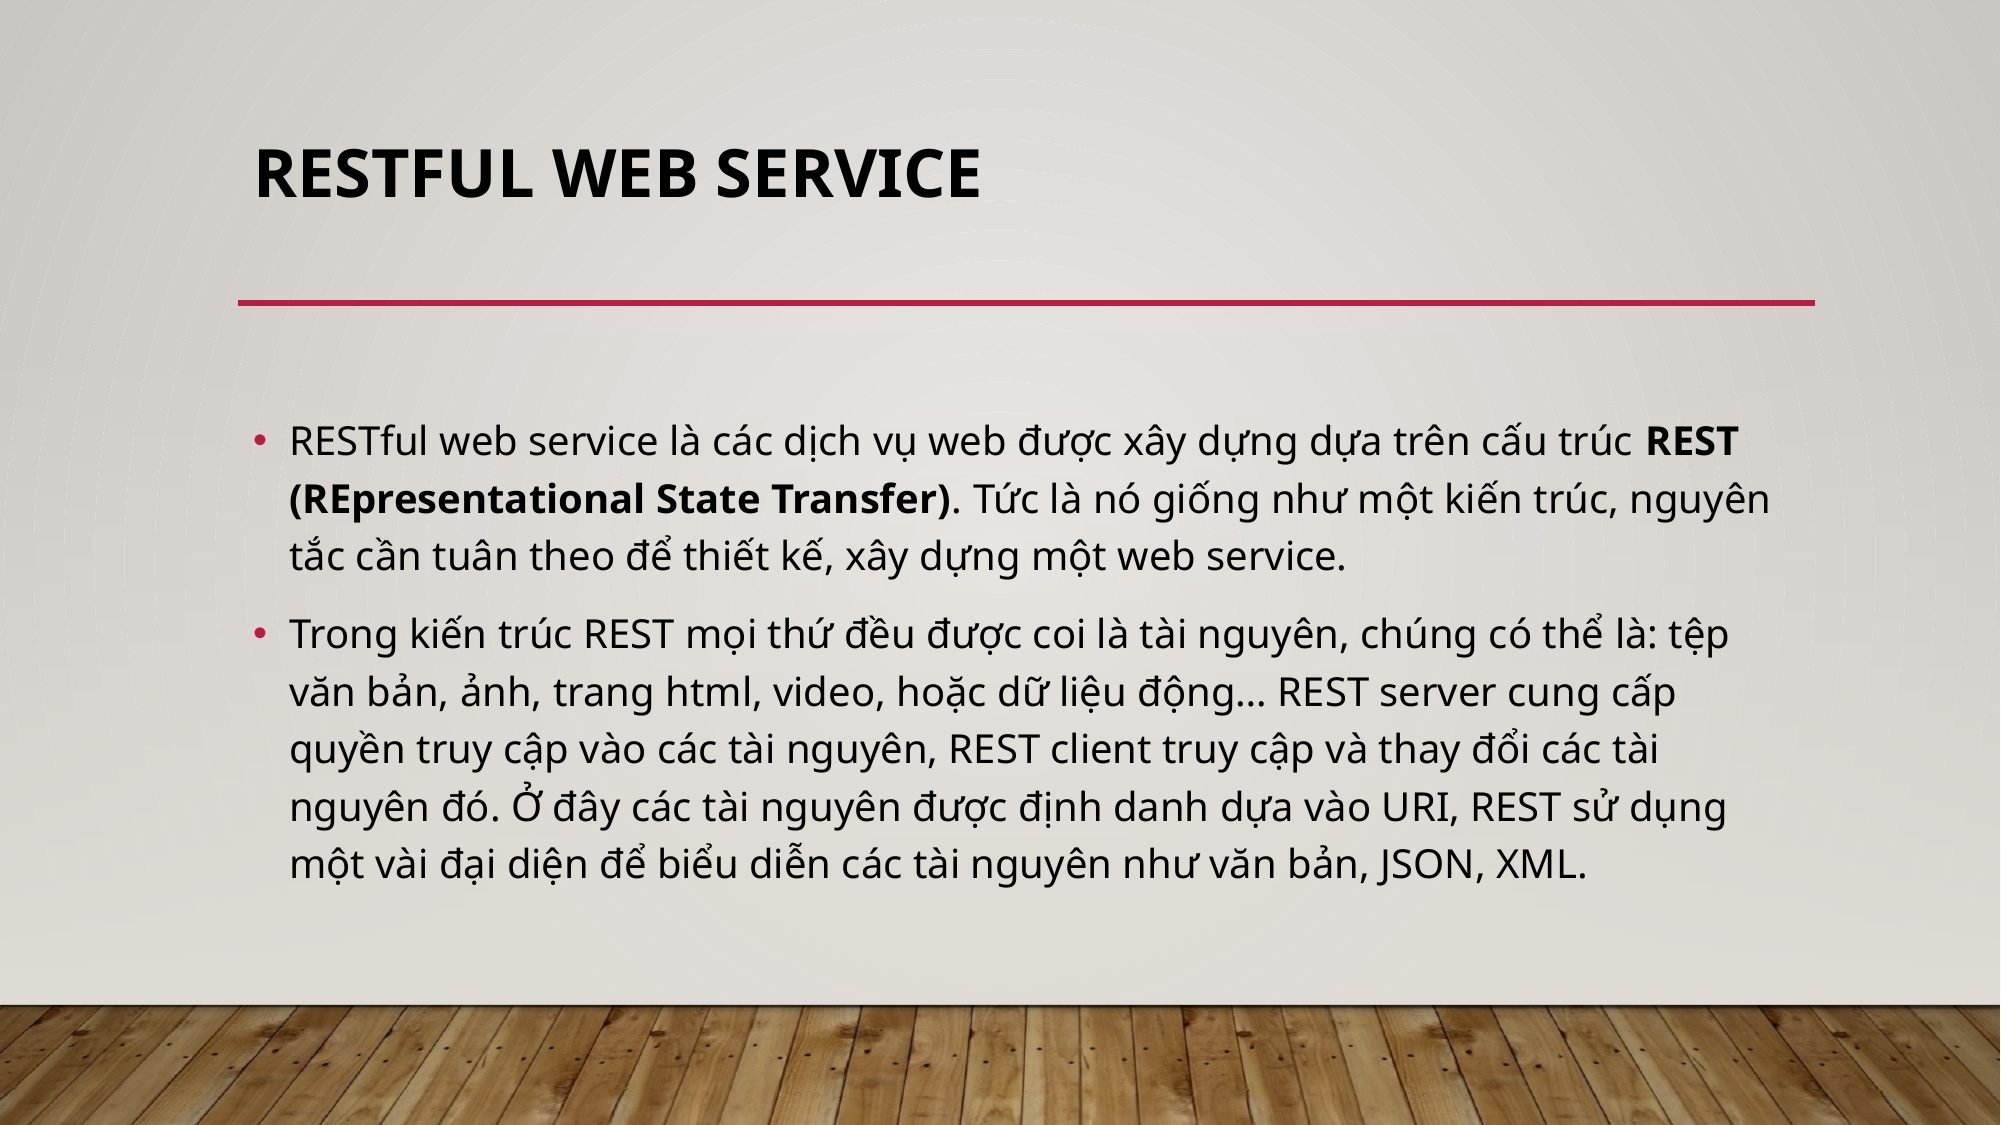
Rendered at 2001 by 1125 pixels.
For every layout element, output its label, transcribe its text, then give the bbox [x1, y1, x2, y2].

list RESTful web service là các dịch vụ web được xây dựng dựa trên cấu trúc REST (REpresentational State Transfer). Tức là nó giống như một kiến trúc, nguyên tắc cần tuân theo để thiết kế, xây dựng một web service. Trong kiến trúc REST mọi thứ đều được coi là tài nguyên, chúng có thể là: tệp văn bản, ảnh, trang html, video, hoặc dữ liệu động… REST server cung cấp quyền truy cập vào các tài nguyên, REST client truy cập và thay đổi các tài nguyên đó. Ở đây các tài nguyên được định danh dựa vào URI, REST sử dụng một vài đại diện để biểu diễn các tài nguyên như văn bản, JSON, XML. [238, 330, 1814, 897]
title RESTful web service [238, 131, 1814, 305]
picture [0, 1005, 2000, 1125]
